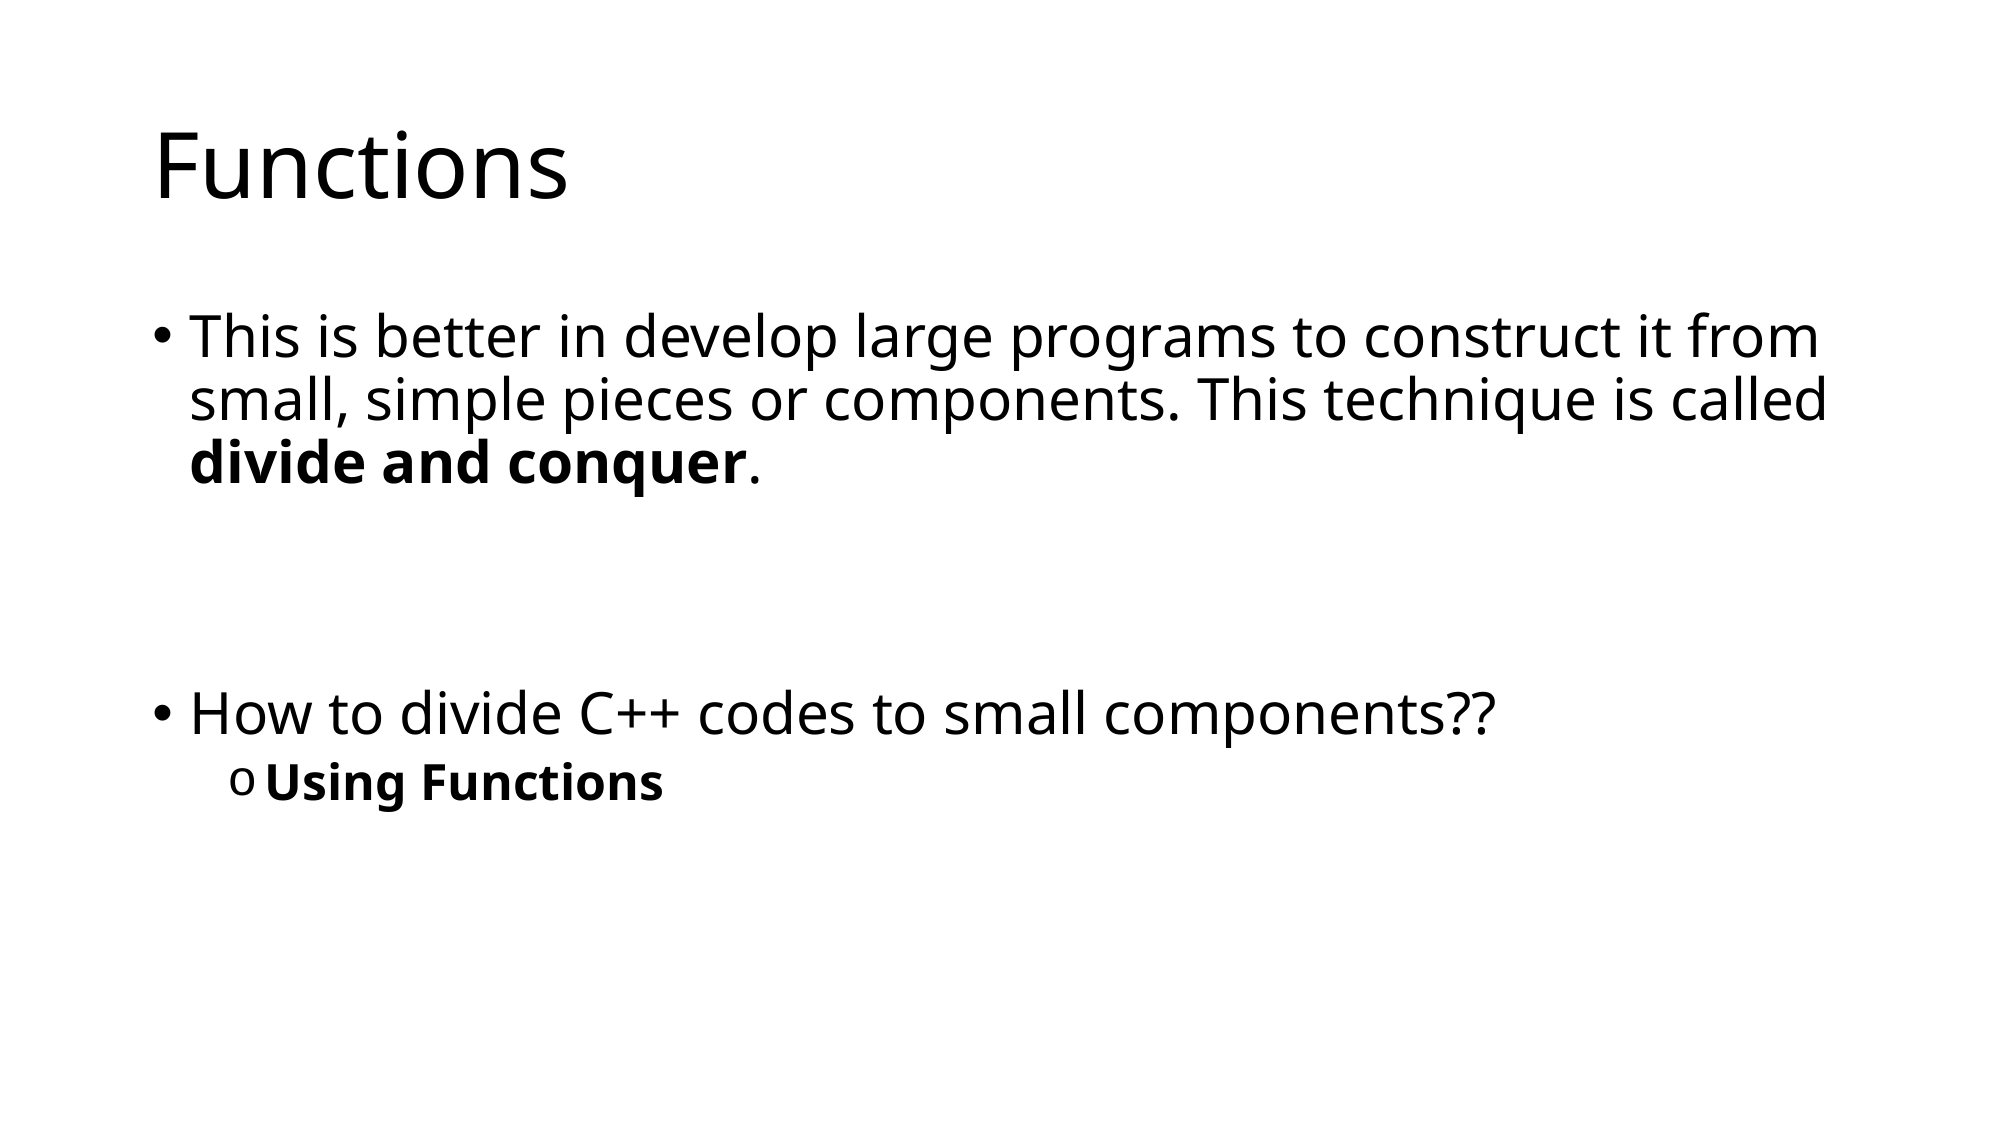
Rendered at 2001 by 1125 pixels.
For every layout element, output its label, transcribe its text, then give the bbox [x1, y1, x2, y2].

title Functions [137, 59, 1863, 278]
list This is better in develop large programs to construct it from small, simple pieces or components. This technique is called divide and conquer. How to divide C++ codes to small components?? Using Functions [137, 299, 1863, 1014]
